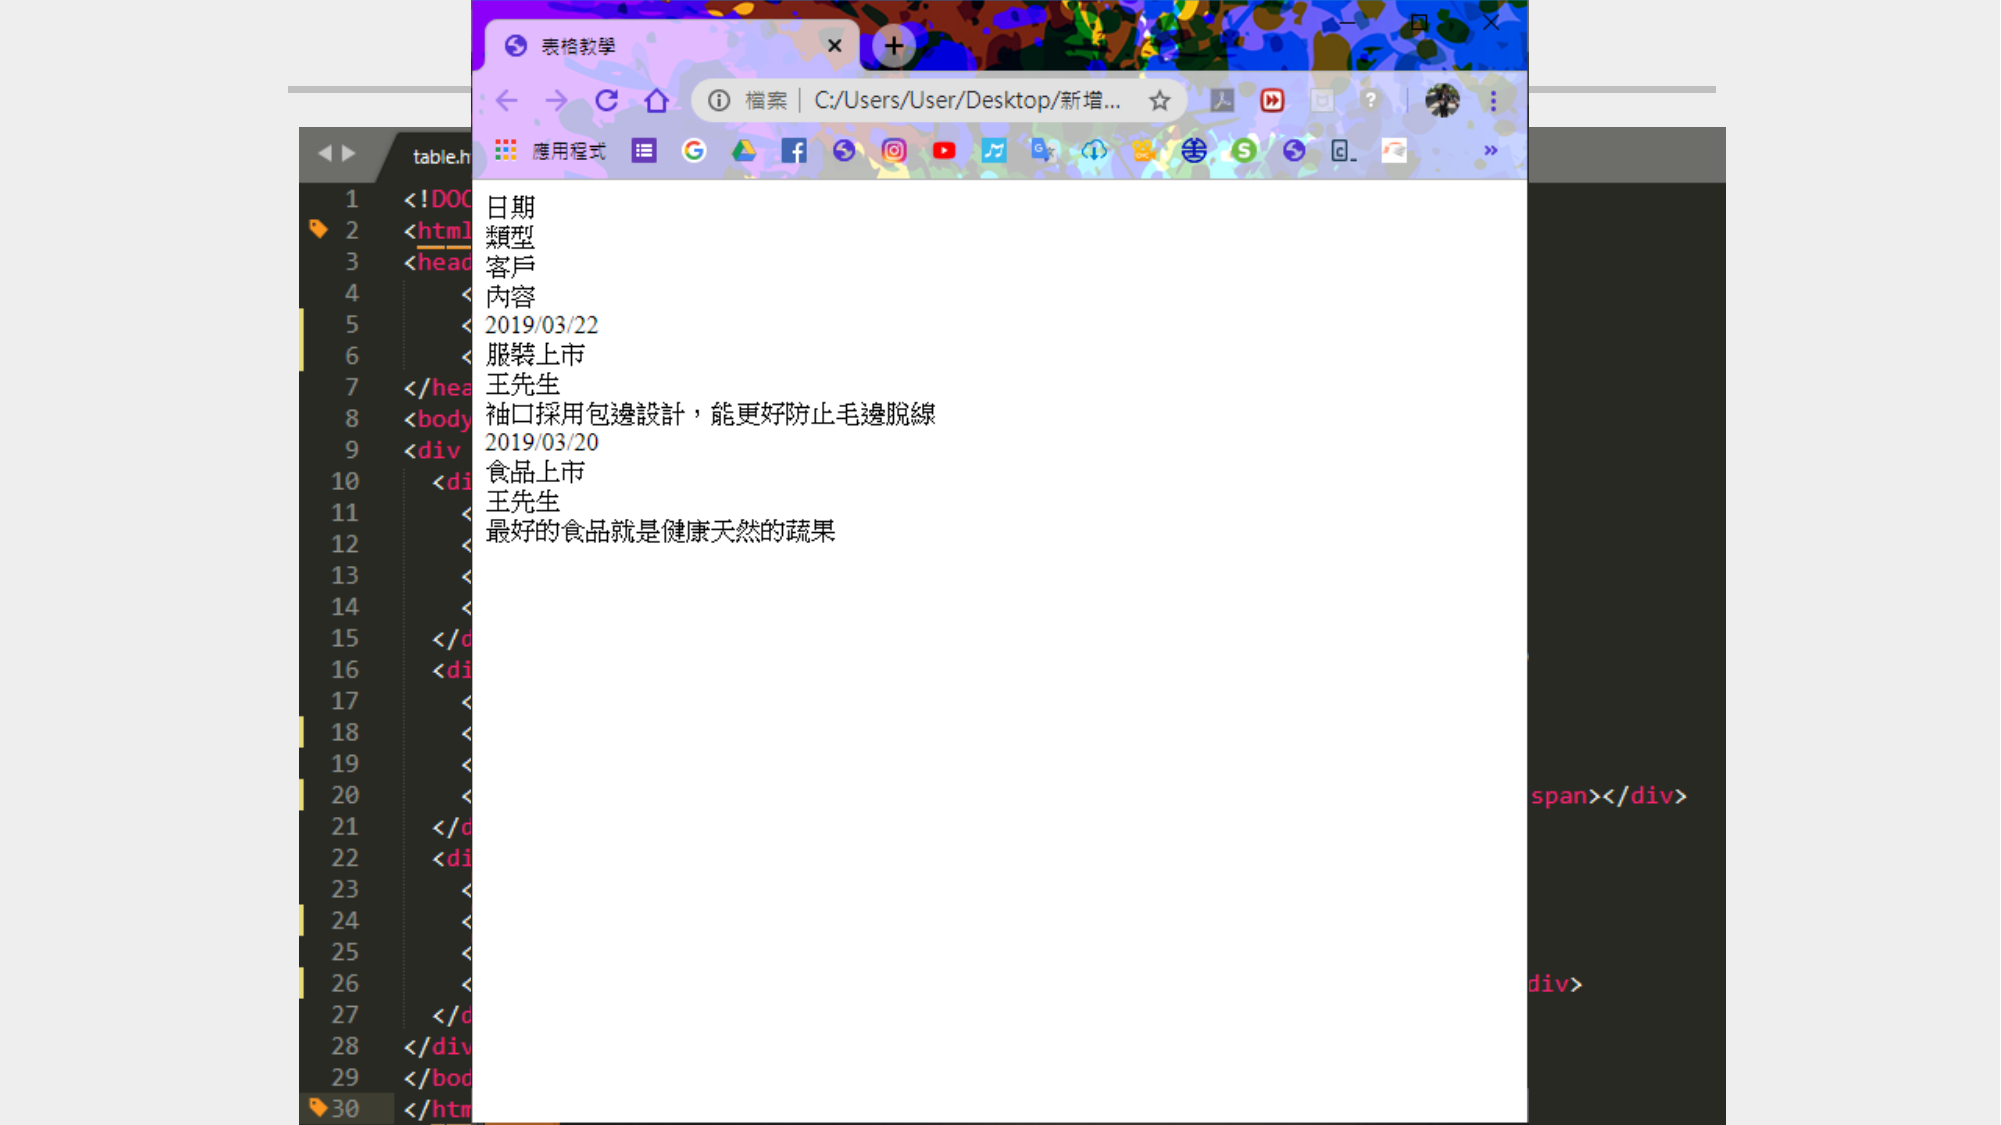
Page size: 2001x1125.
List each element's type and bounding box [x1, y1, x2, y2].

picture [299, 0, 1726, 1125]
